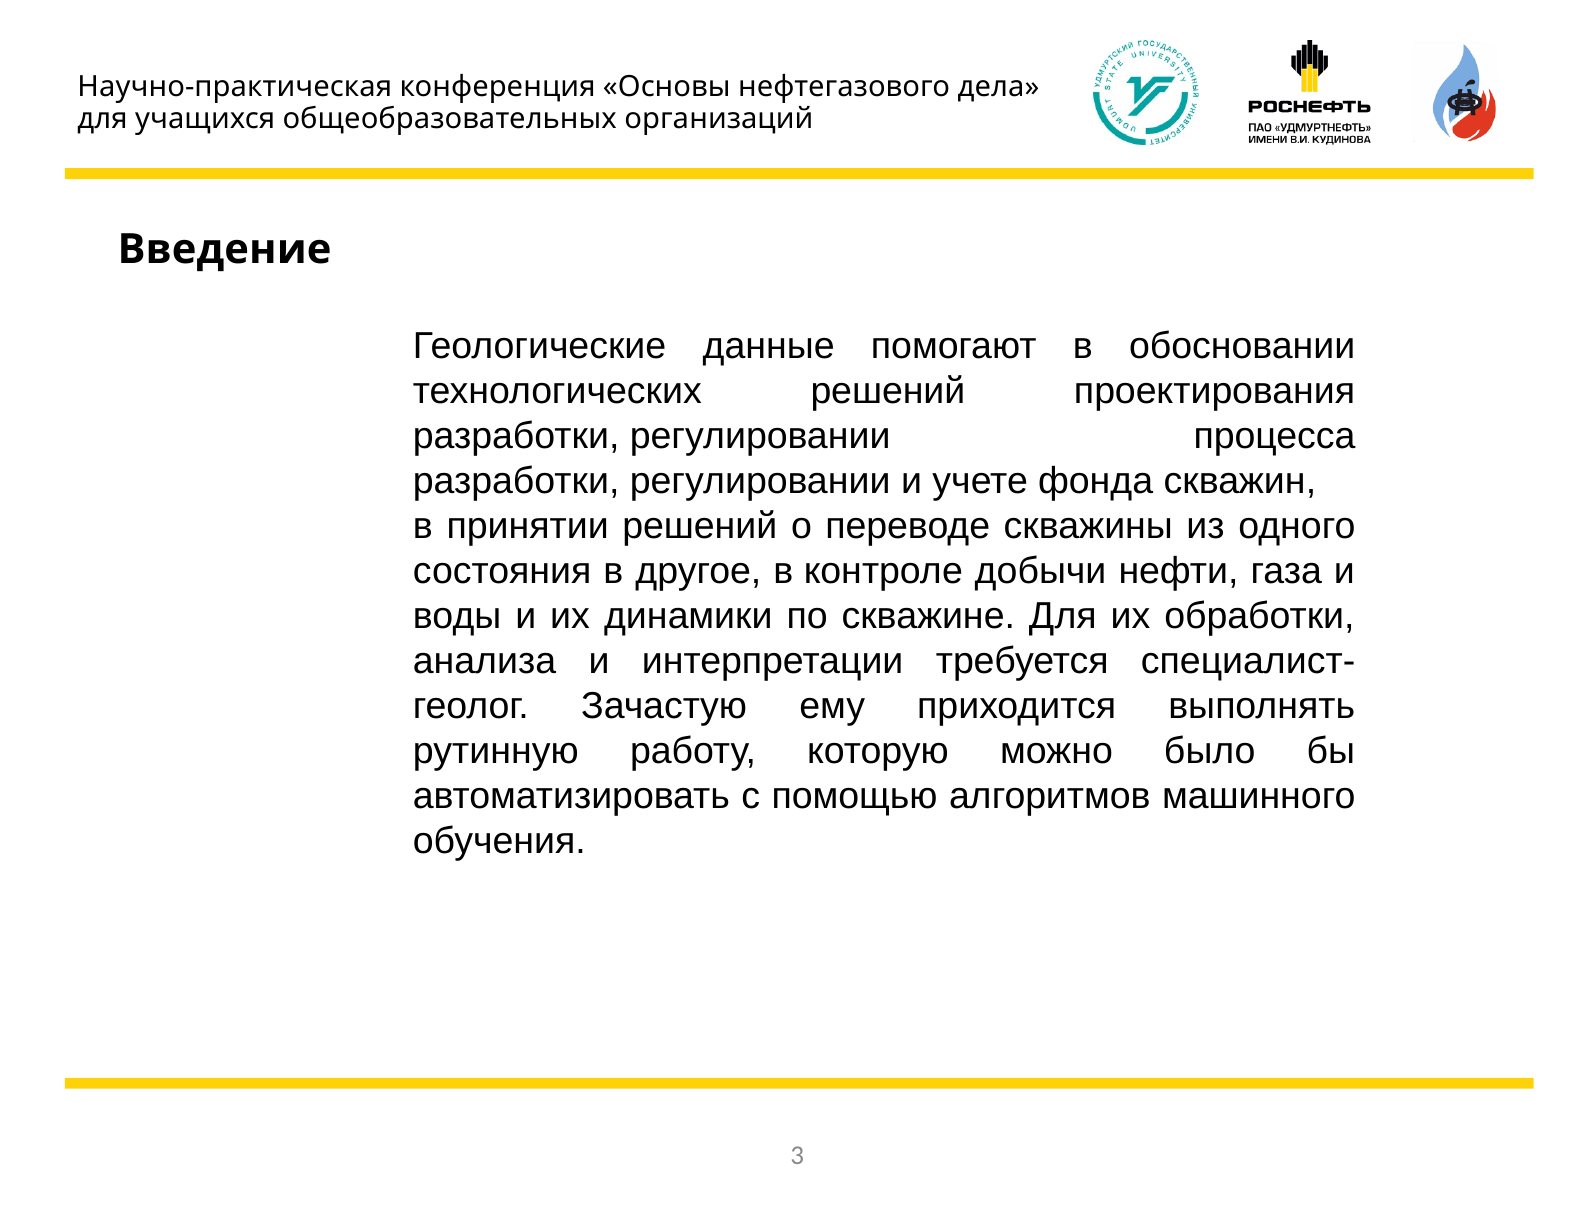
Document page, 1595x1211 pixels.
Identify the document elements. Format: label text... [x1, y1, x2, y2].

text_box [61, 38, 1534, 1090]
slide_number 3 [544, 1122, 1050, 1187]
picture [1413, 42, 1515, 142]
